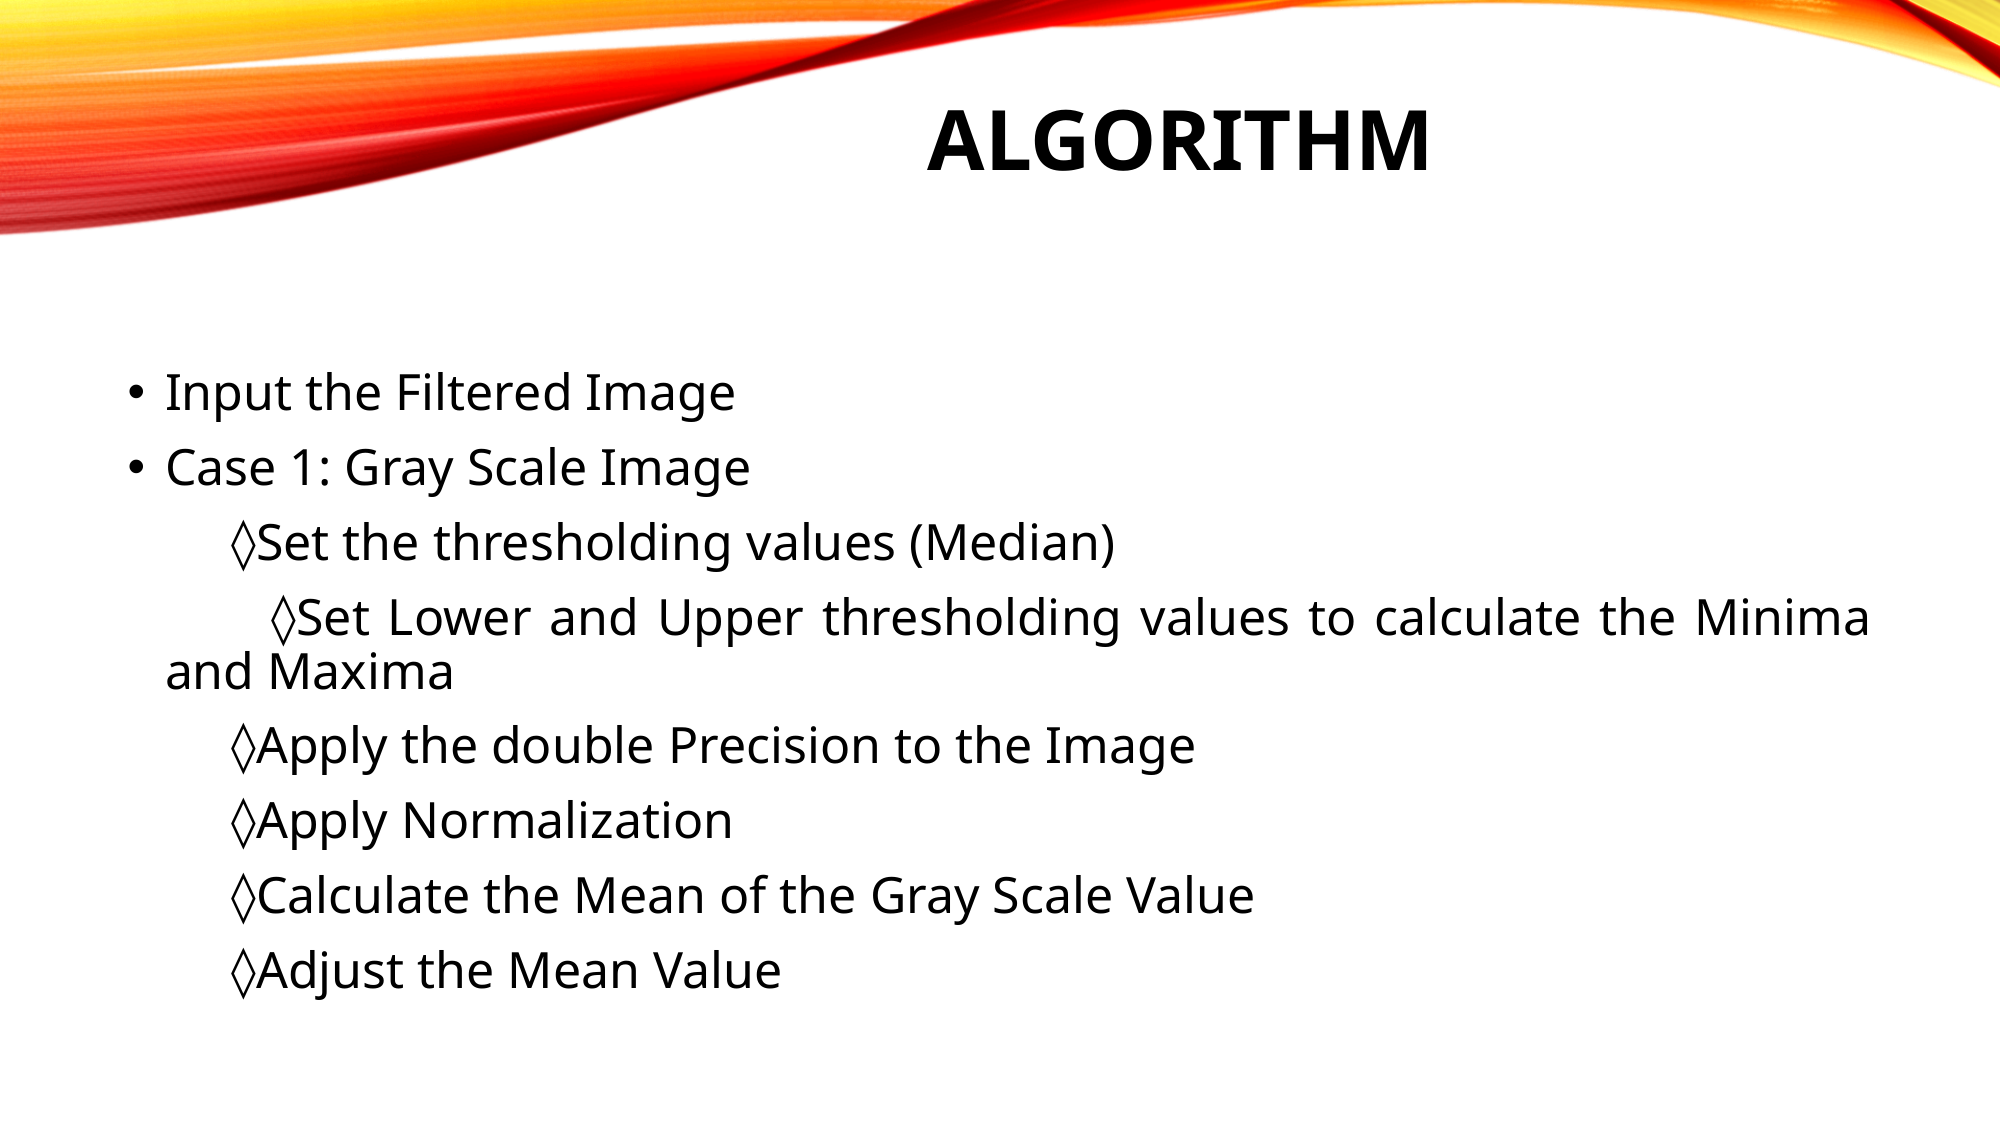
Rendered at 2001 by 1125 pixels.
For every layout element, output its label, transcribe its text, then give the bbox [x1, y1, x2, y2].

picture [0, 0, 2000, 237]
list Input the Filtered Image Case 1: Gray Scale Image ◊Set the thresholding values (Median) ◊Set Lower and Upper thresholding values to calculate the Minima and Maxima ◊Apply the double Precision to the Image ◊Apply Normalization ◊Calculate the Mean of the Gray Scale Value ◊Adjust the Mean Value [112, 360, 1888, 1021]
title ALGORITHM [474, 36, 1888, 250]
